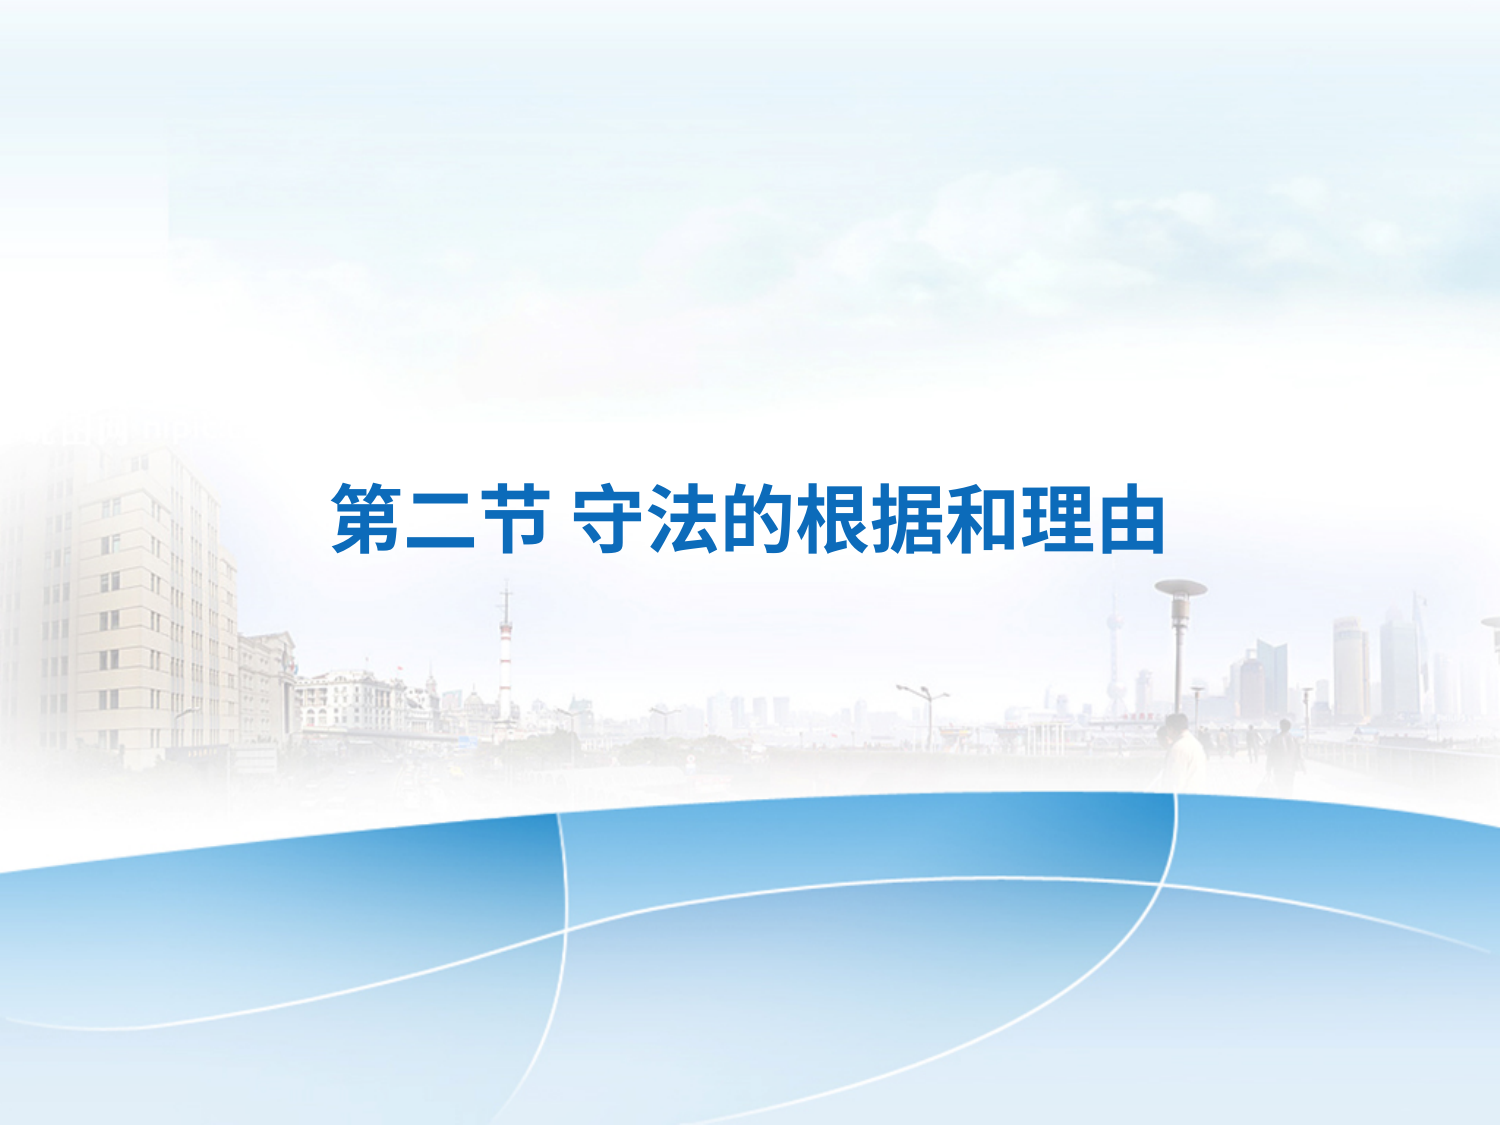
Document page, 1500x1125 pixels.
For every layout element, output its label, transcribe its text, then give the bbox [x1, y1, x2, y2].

title 第二节 守法的根据和理由 [112, 397, 1388, 639]
picture [0, 0, 1500, 1125]
